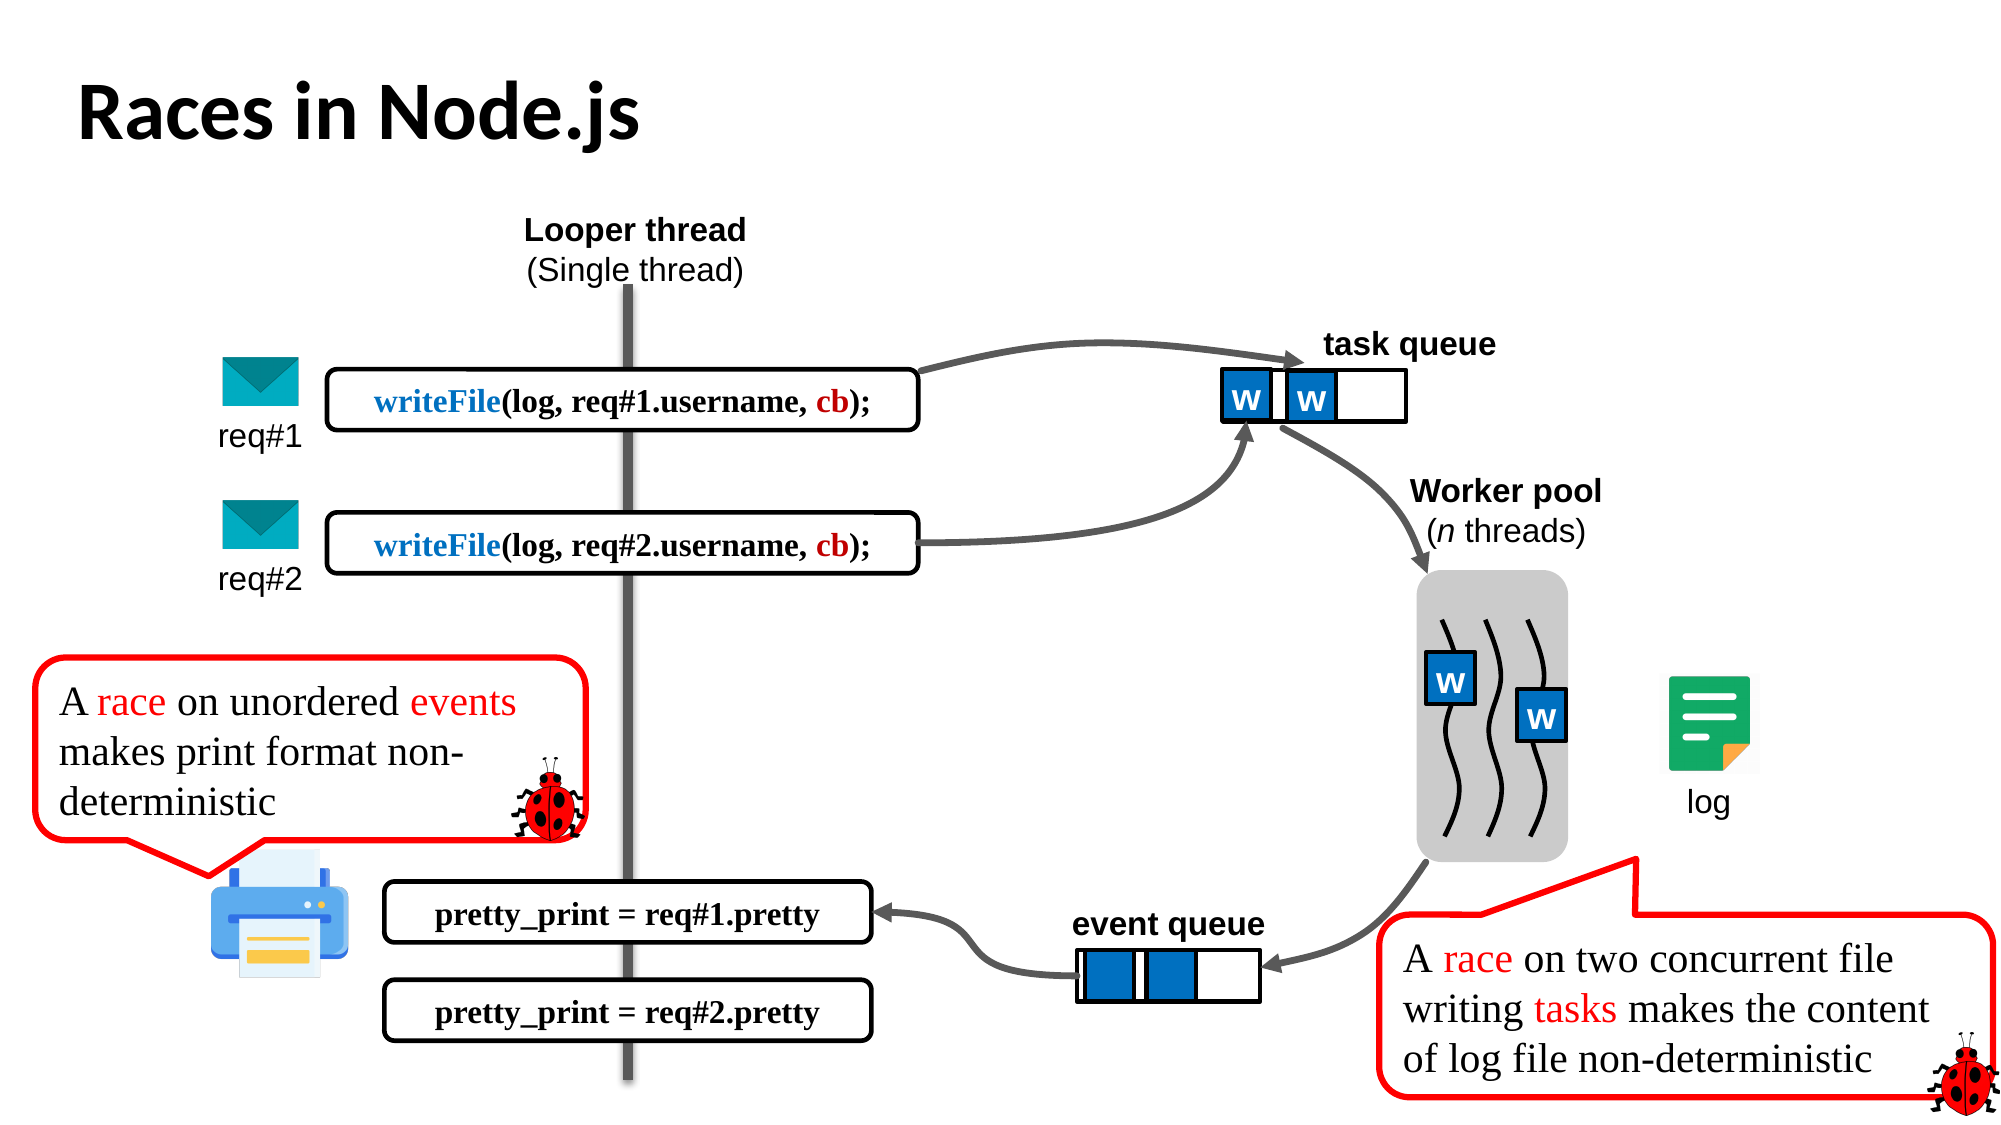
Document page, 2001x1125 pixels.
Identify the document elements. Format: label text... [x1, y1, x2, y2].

text_box pretty_print = req#2.pretty [632, 979, 872, 1041]
text_box [1260, 862, 1426, 971]
text_box [1485, 619, 1502, 837]
title Races in Node.js [62, 50, 1927, 191]
text_box [1083, 948, 1136, 1004]
text_box [1250, 368, 1285, 424]
text_box writeFile(log, req#2.username, cb); [632, 512, 919, 574]
text_box [1198, 950, 1262, 1004]
text_box [1144, 948, 1198, 1004]
picture [1926, 1032, 2000, 1116]
text_box [1527, 619, 1545, 687]
text_box pretty_print = req#1.pretty [384, 881, 623, 943]
text_box [1410, 557, 1429, 574]
text_box A race on two concurrent file writing tasks makes the content of log file non-deterministic [1377, 856, 1996, 1100]
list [1658, 673, 1760, 774]
text_box A race on unordered events makes print format non-deterministic [33, 655, 588, 873]
text_box event queue [1054, 894, 1283, 950]
text_box task queue [1296, 314, 1524, 370]
picture [210, 471, 311, 572]
picture [510, 757, 585, 841]
text_box [1441, 619, 1454, 650]
text_box [1442, 706, 1460, 837]
text_box [1136, 950, 1144, 1004]
picture [200, 835, 358, 993]
text_box w [1220, 367, 1273, 423]
text_box w [1424, 650, 1477, 706]
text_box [917, 420, 1247, 544]
text_box pretty_print = req#2.pretty [384, 979, 623, 1041]
picture [210, 327, 311, 429]
text_box [1529, 743, 1546, 837]
text_box req#1 [196, 406, 325, 461]
text_box [1338, 370, 1408, 424]
text_box Looper thread (Single thread) [494, 200, 777, 295]
text_box writeFile(log, req#1.username, cb); [632, 369, 919, 431]
text_box [1282, 428, 1358, 504]
text_box pretty_print = req#1.pretty [632, 881, 872, 943]
text_box writeFile(log, req#2.username, cb); [326, 512, 623, 574]
text_box writeFile(log, req#1.username, cb); [326, 369, 623, 431]
text_box w [1285, 368, 1338, 424]
text_box [1075, 950, 1083, 1004]
text_box [920, 342, 1305, 371]
text_box Worker pool (n threads) [1358, 461, 1654, 557]
text_box req#2 [196, 549, 325, 605]
text_box [1416, 570, 1569, 863]
text_box w [1515, 687, 1568, 743]
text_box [871, 911, 1078, 977]
text_box log [1658, 780, 1761, 828]
